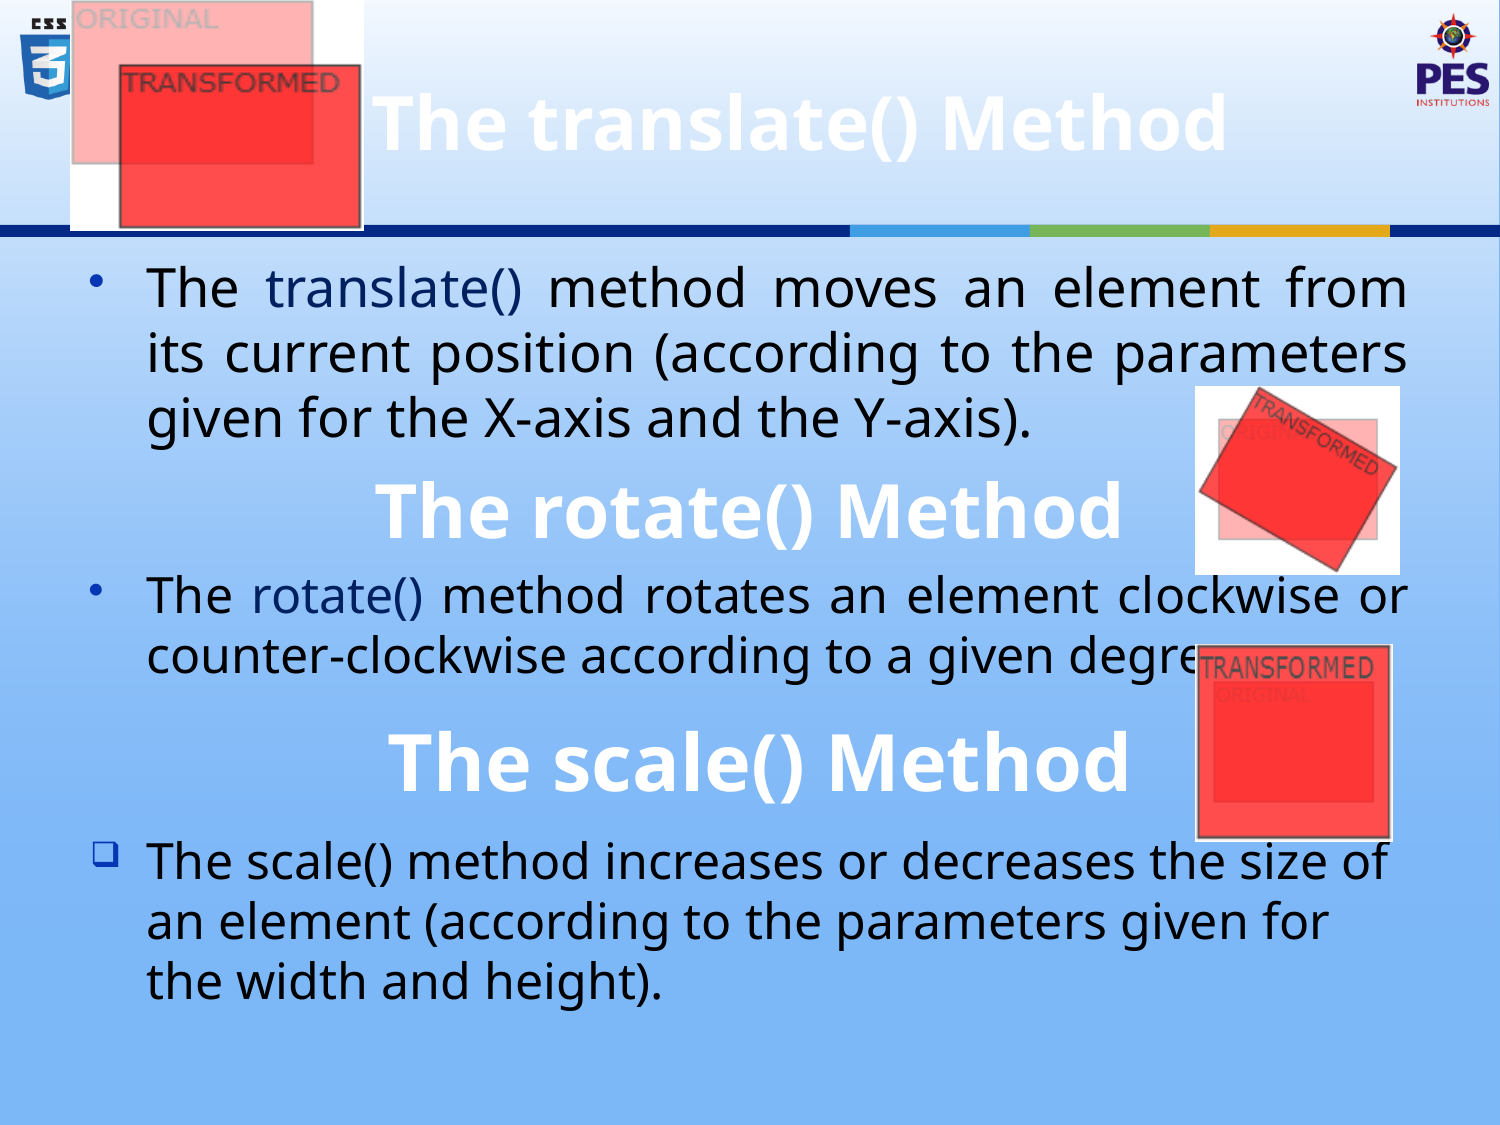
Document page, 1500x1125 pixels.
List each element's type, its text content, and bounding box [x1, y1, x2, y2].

picture [1417, 12, 1489, 106]
picture [1194, 643, 1393, 842]
picture [1194, 386, 1401, 575]
picture [0, 0, 364, 232]
list The translate() method moves an element from its current position (according to the parameters given for the X-axis and the Y-axis). The rotate() Method The rotate() method rotates an element clockwise or counter-clockwise according to a given degree. The scale() Method The scale() method increases or decreases the size of an element (according to the parameters given for the width and height). [75, 246, 1425, 1090]
title The translate() Method [364, 24, 1425, 213]
